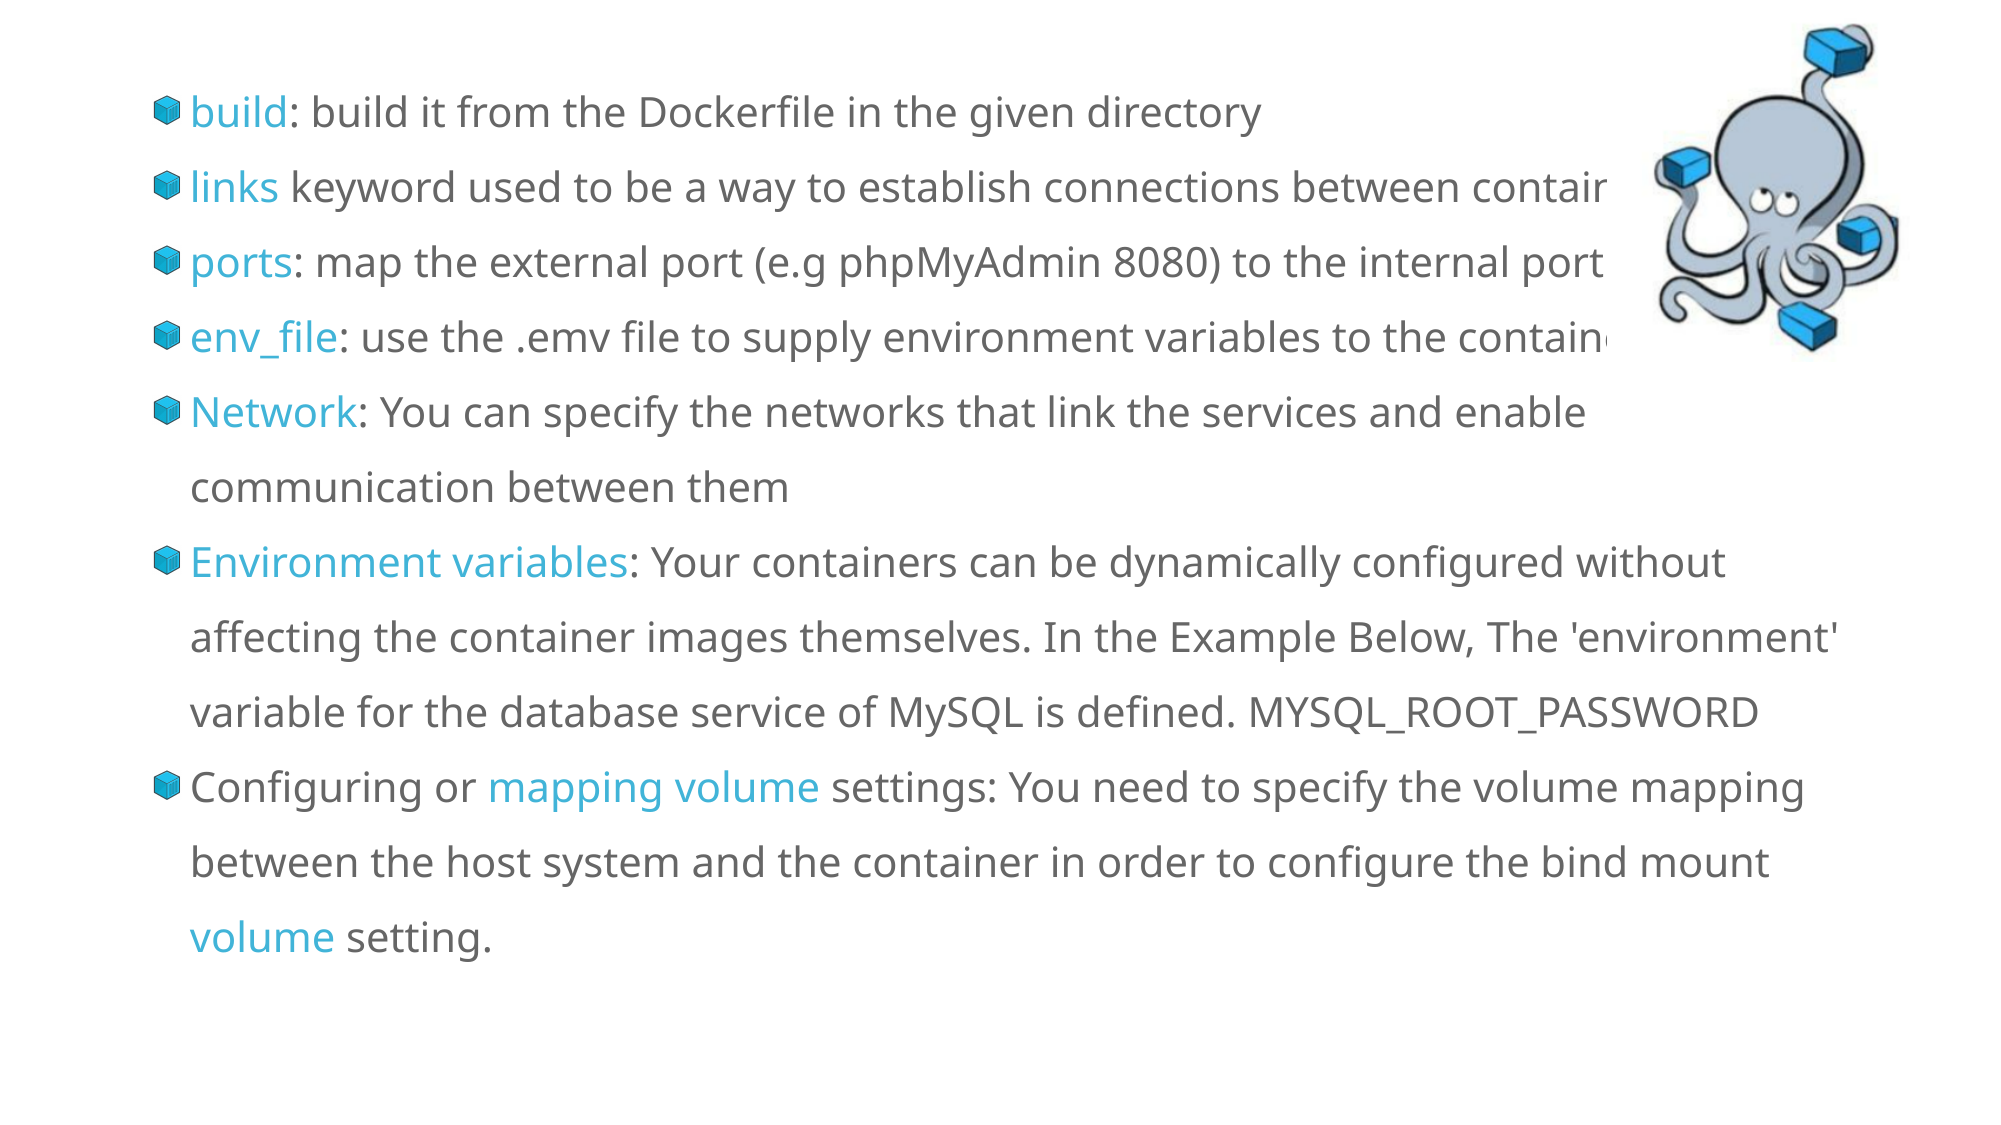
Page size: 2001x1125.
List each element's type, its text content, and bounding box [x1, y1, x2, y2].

picture [152, 395, 182, 425]
picture [152, 320, 182, 350]
picture [152, 545, 182, 575]
picture [152, 245, 182, 275]
picture [152, 170, 182, 200]
picture [152, 95, 182, 125]
picture [1607, 0, 1952, 362]
picture [152, 770, 182, 800]
list build: build it from the Dockerfile in the given directory links keyword used to be a way to establish connections between containers. ports: map the external port (e.g phpMyAdmin 8080) to the internal port 80 env_file: use the .emv file to supply environment variables to the container Network: You can specify the networks that link the services and enable communication between them Environment variables: Your containers can be dynamically configured without affecting the container images themselves. In the Example Below, The 'environment' variable for the database service of MySQL is defined. MYSQL_ROOT_PASSWORD Configuring or mapping volume settings: You need to specify the volume mapping between the host system and the container in order to configure the bind mount volume setting. [137, 52, 1863, 1018]
